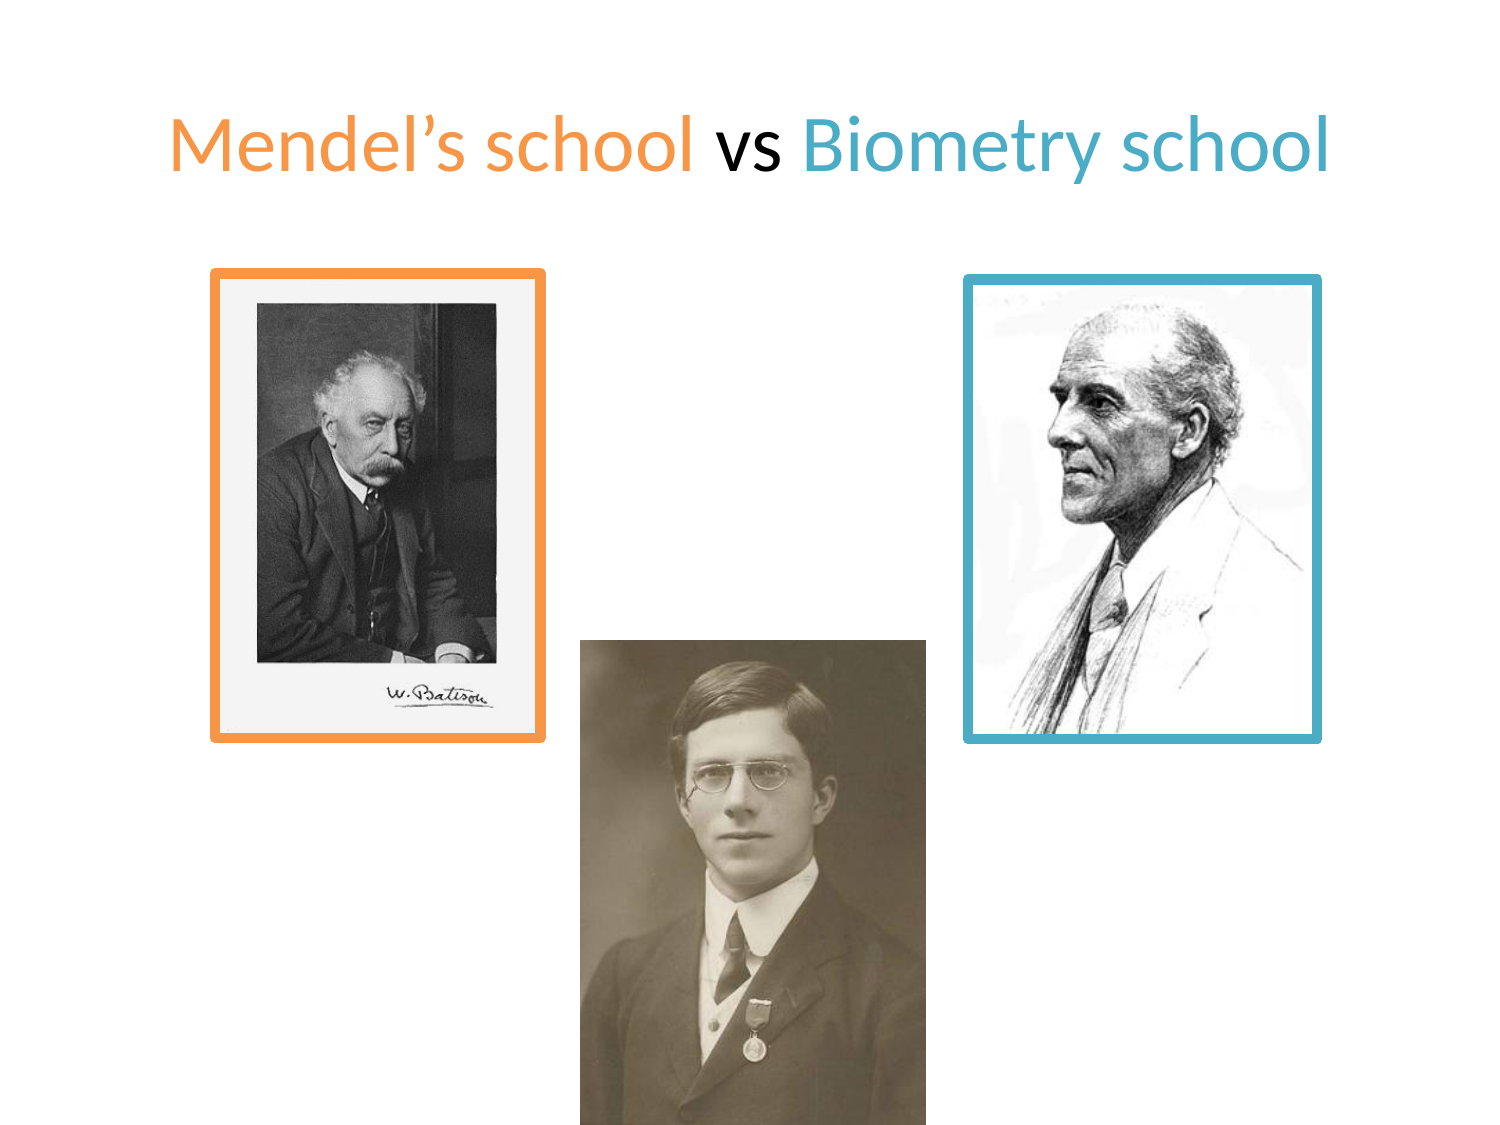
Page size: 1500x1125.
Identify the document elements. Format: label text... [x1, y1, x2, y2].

picture [580, 640, 926, 1125]
picture [972, 284, 1313, 735]
title Mendel’s school vs Biometry school [75, 45, 1425, 233]
picture [219, 278, 536, 734]
